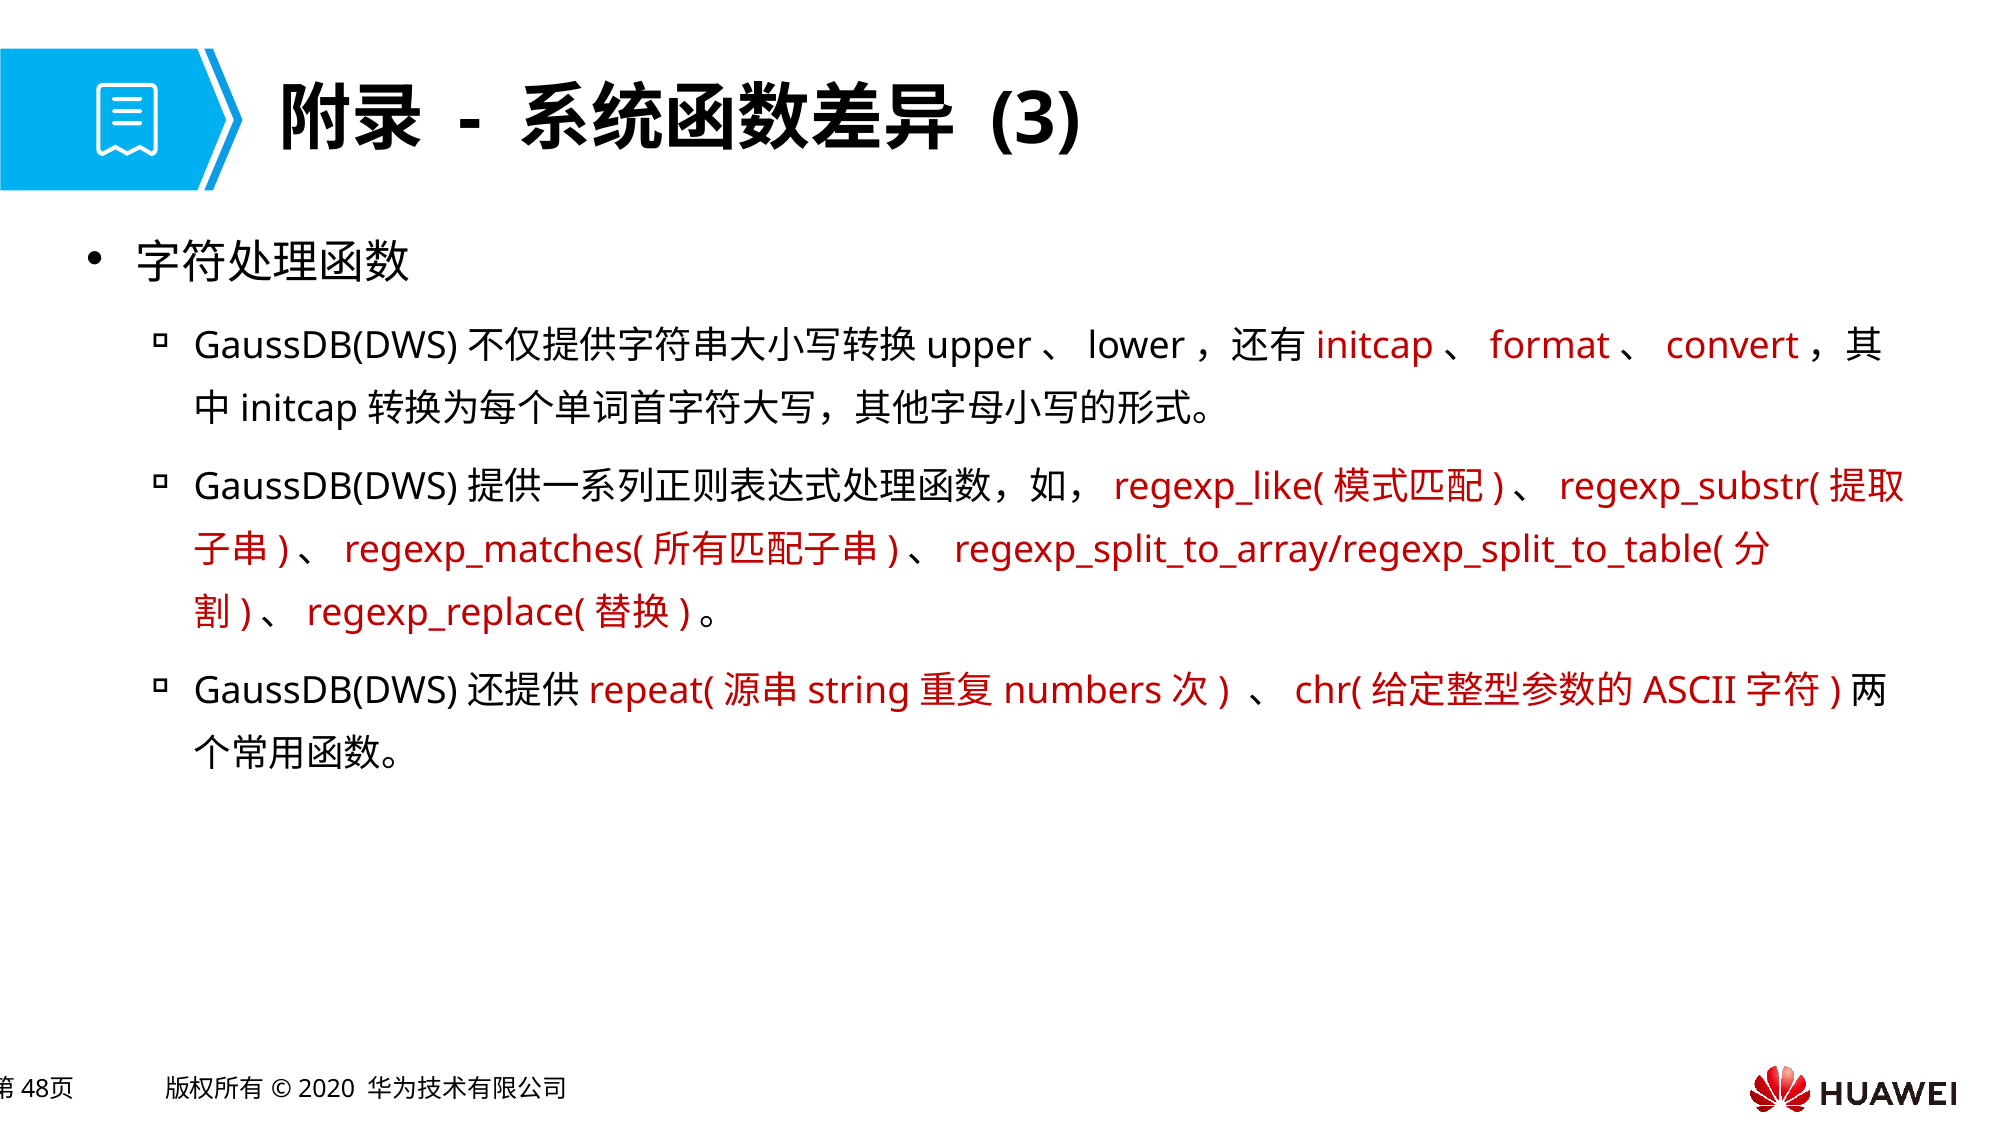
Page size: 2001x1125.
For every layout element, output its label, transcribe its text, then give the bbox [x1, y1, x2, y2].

title 附录 - 系统函数差异 (3) [261, 67, 1874, 173]
list 字符处理函数 GaussDB(DWS)不仅提供字符串大小写转换upper、lower，还有initcap、format、convert，其中initcap转换为每个单词首字符大写，其他字母小写的形式。 GaussDB(DWS)提供一系列正则表达式处理函数，如，regexp_like(模式匹配)、regexp_substr(提取子串)、regexp_matches(所有匹配子串)、​regexp_split_to_array/regexp_split_to_table(分割)、regexp_replace(替换)。 GaussDB(DWS)还提供repeat(源串string重复numbers次) 、chr(给定整型参数的ASCII字符)​两个常用函数。 [72, 204, 1929, 973]
picture [1750, 1066, 1956, 1112]
